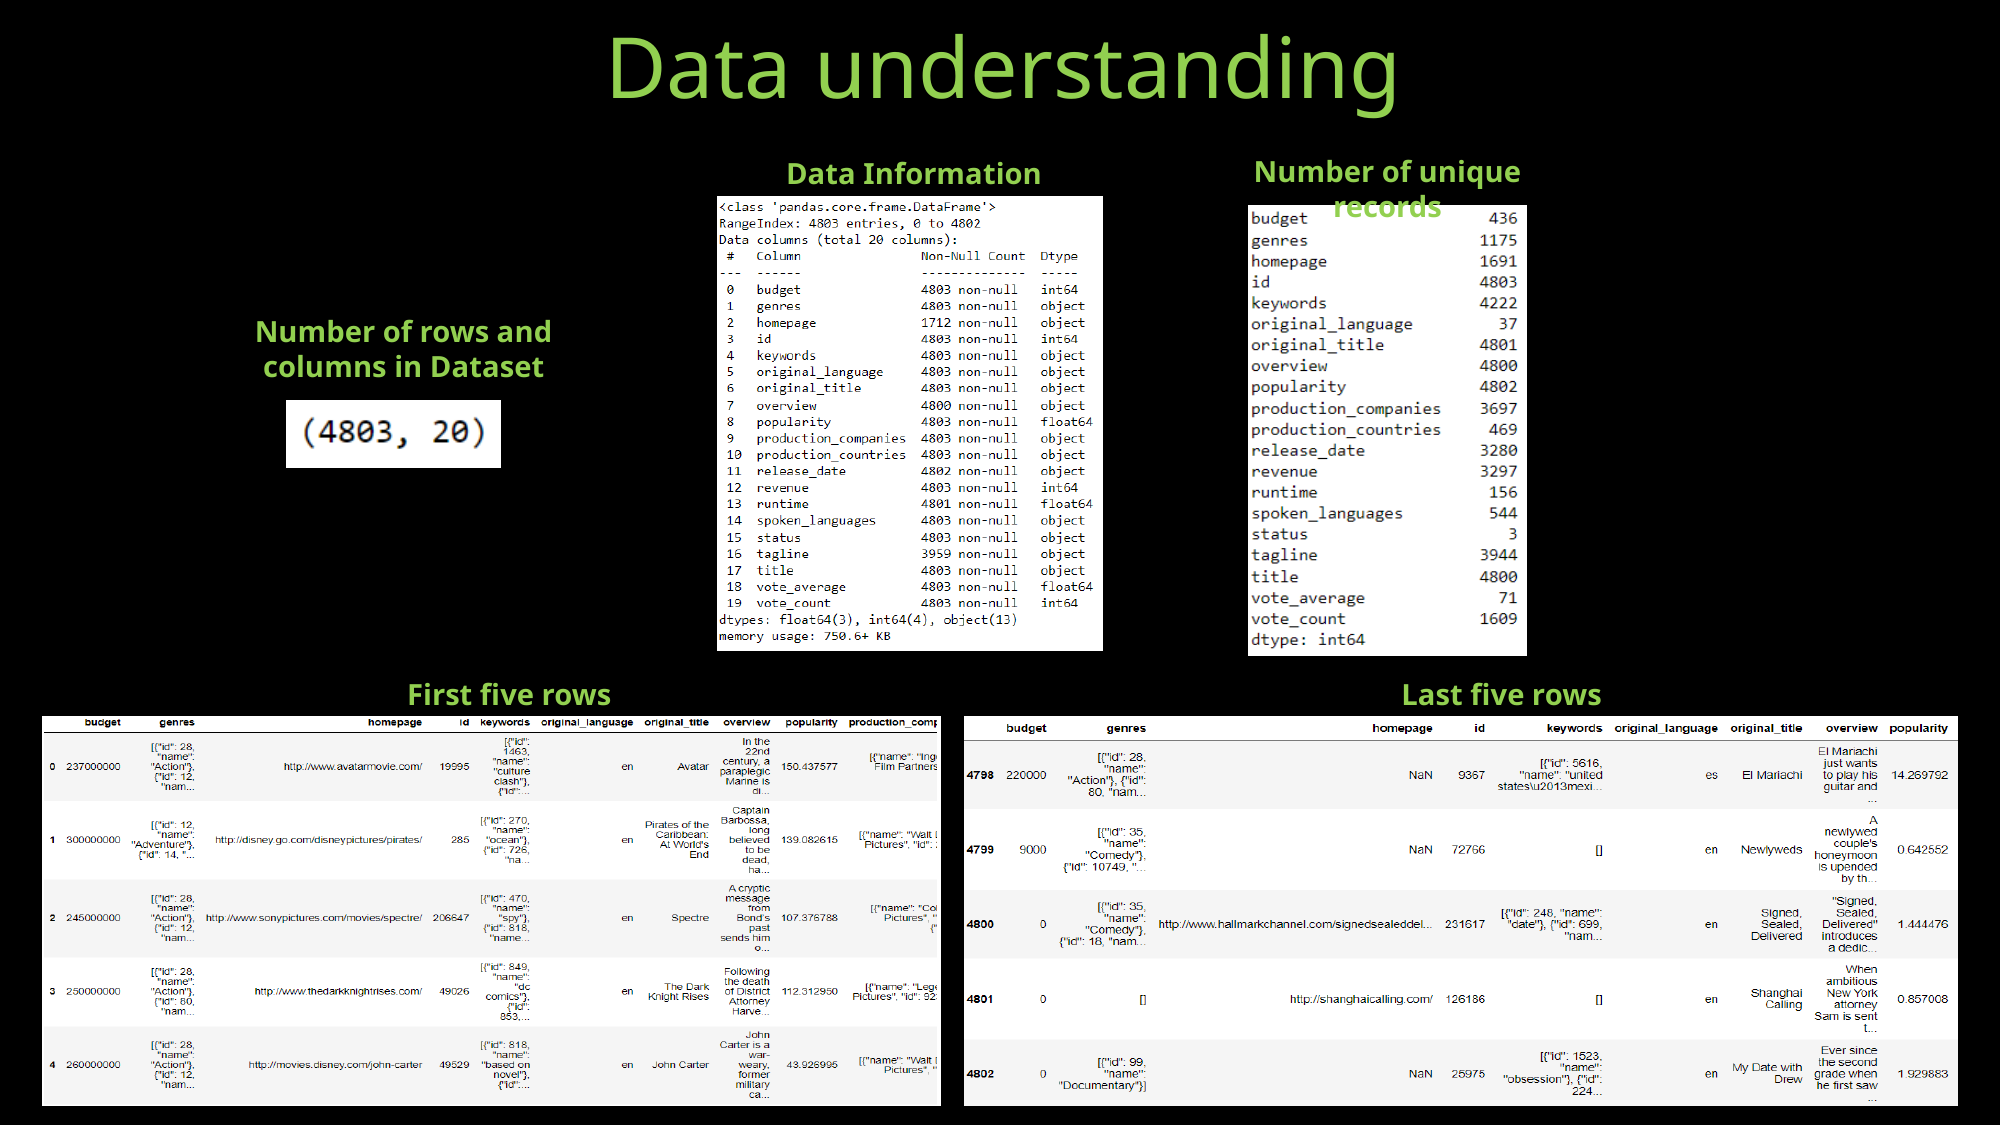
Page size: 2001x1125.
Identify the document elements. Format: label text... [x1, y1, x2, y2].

title Data understanding [427, 17, 1603, 125]
picture [964, 716, 1958, 1106]
picture [717, 196, 1103, 651]
text_box Number of unique records [1192, 146, 1582, 232]
text_box Data Information [719, 147, 1109, 198]
picture [42, 716, 941, 1106]
text_box Last five rows [1307, 668, 1697, 716]
picture [286, 400, 501, 468]
text_box First five rows [314, 668, 704, 716]
picture [1248, 205, 1527, 656]
text_box Number of rows and columns in Dataset [209, 306, 599, 391]
